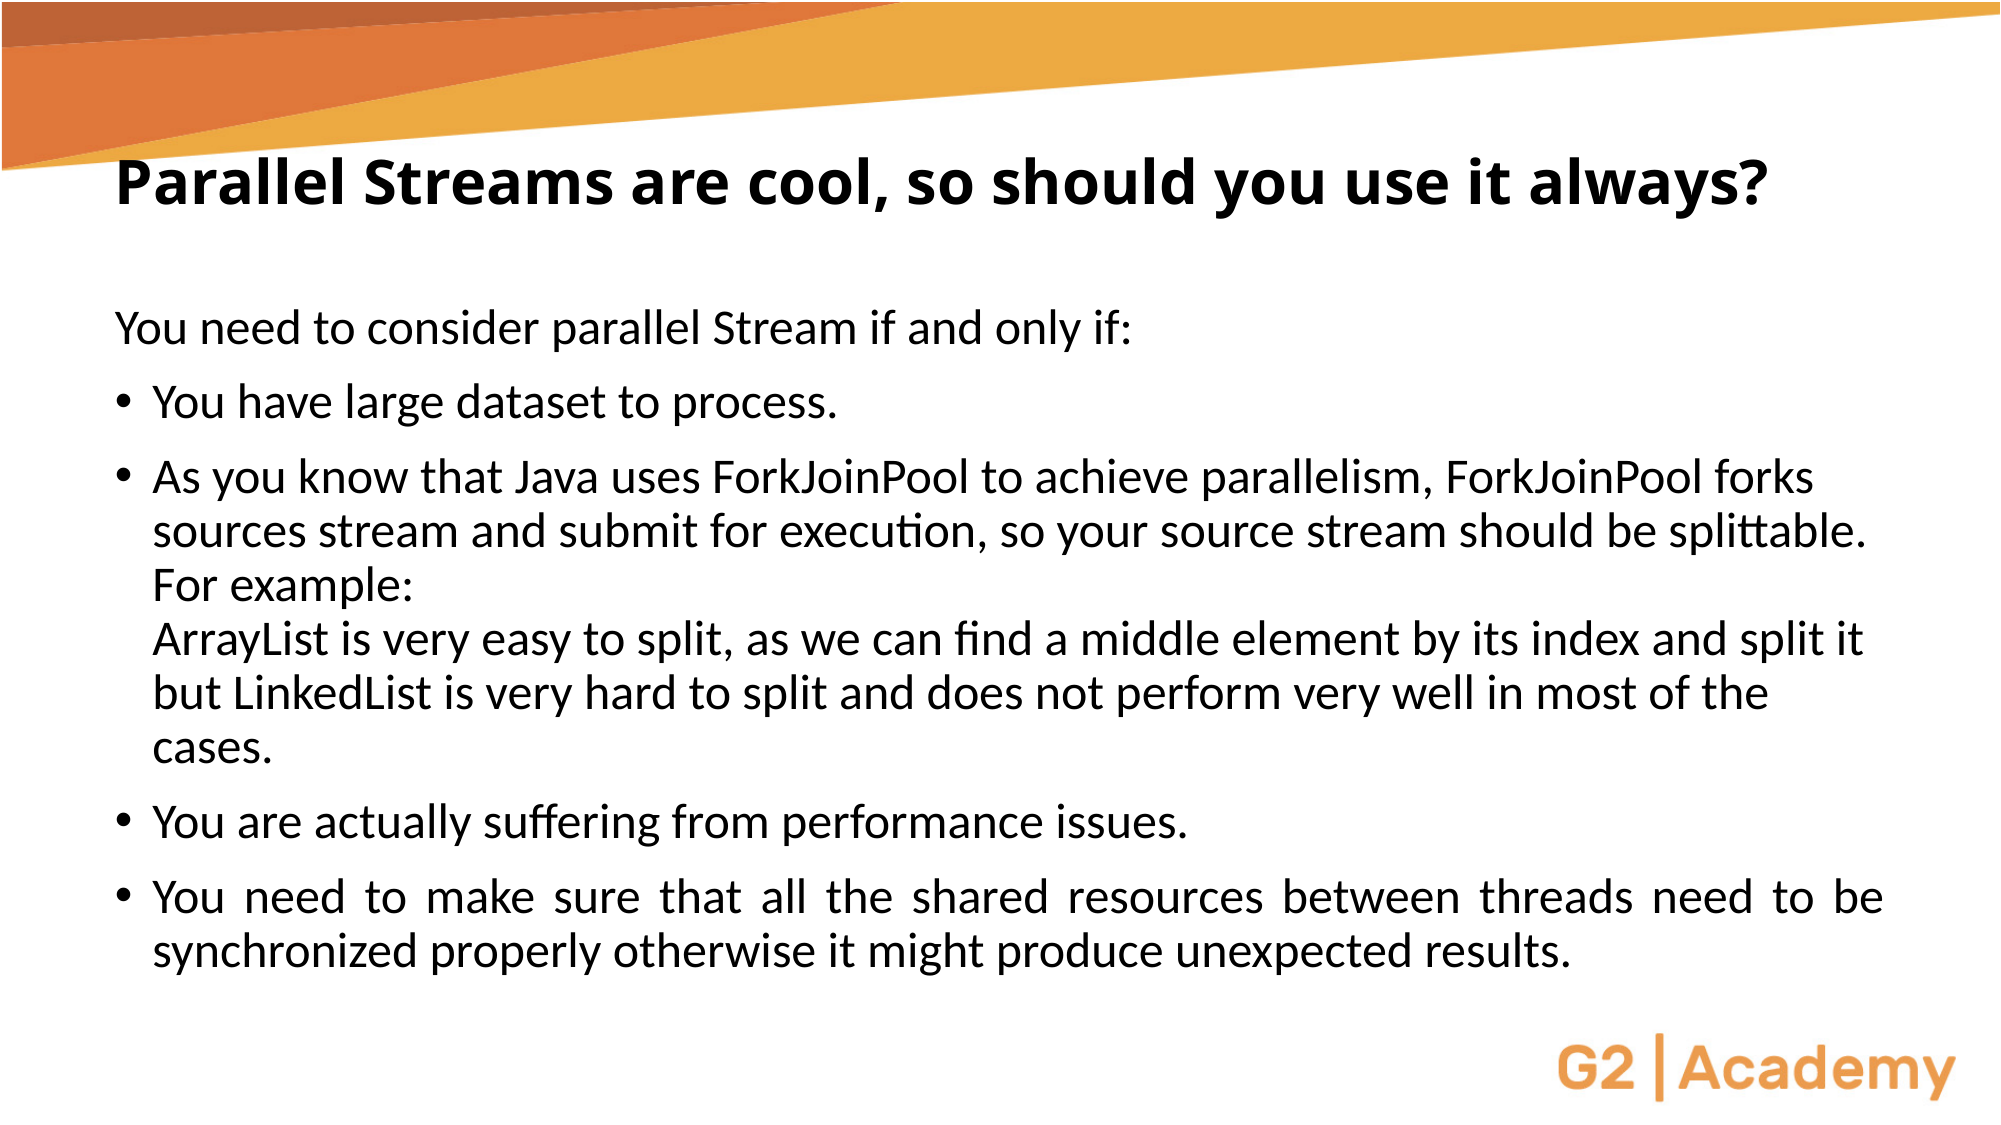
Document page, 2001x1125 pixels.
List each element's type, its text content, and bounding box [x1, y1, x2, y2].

picture [1, 2, 2000, 1125]
title Parallel Streams are cool, so should you use it always? [99, 124, 1900, 246]
list You need to consider parallel Stream if and only if: You have large dataset to process. As you know that Java uses ForkJoinPool to achieve parallelism, ForkJoinPool forks sources stream and submit for execution, so your source stream should be splittable. For example: ArrayList is very easy to split, as we can find a middle element by its index and split it but LinkedList is very hard to split and does not perform very well in most of the cases. You are actually suffering from performance issues. You need to make sure that all the shared resources between threads need to be synchronized properly otherwise it might produce unexpected results. [99, 293, 1900, 1085]
